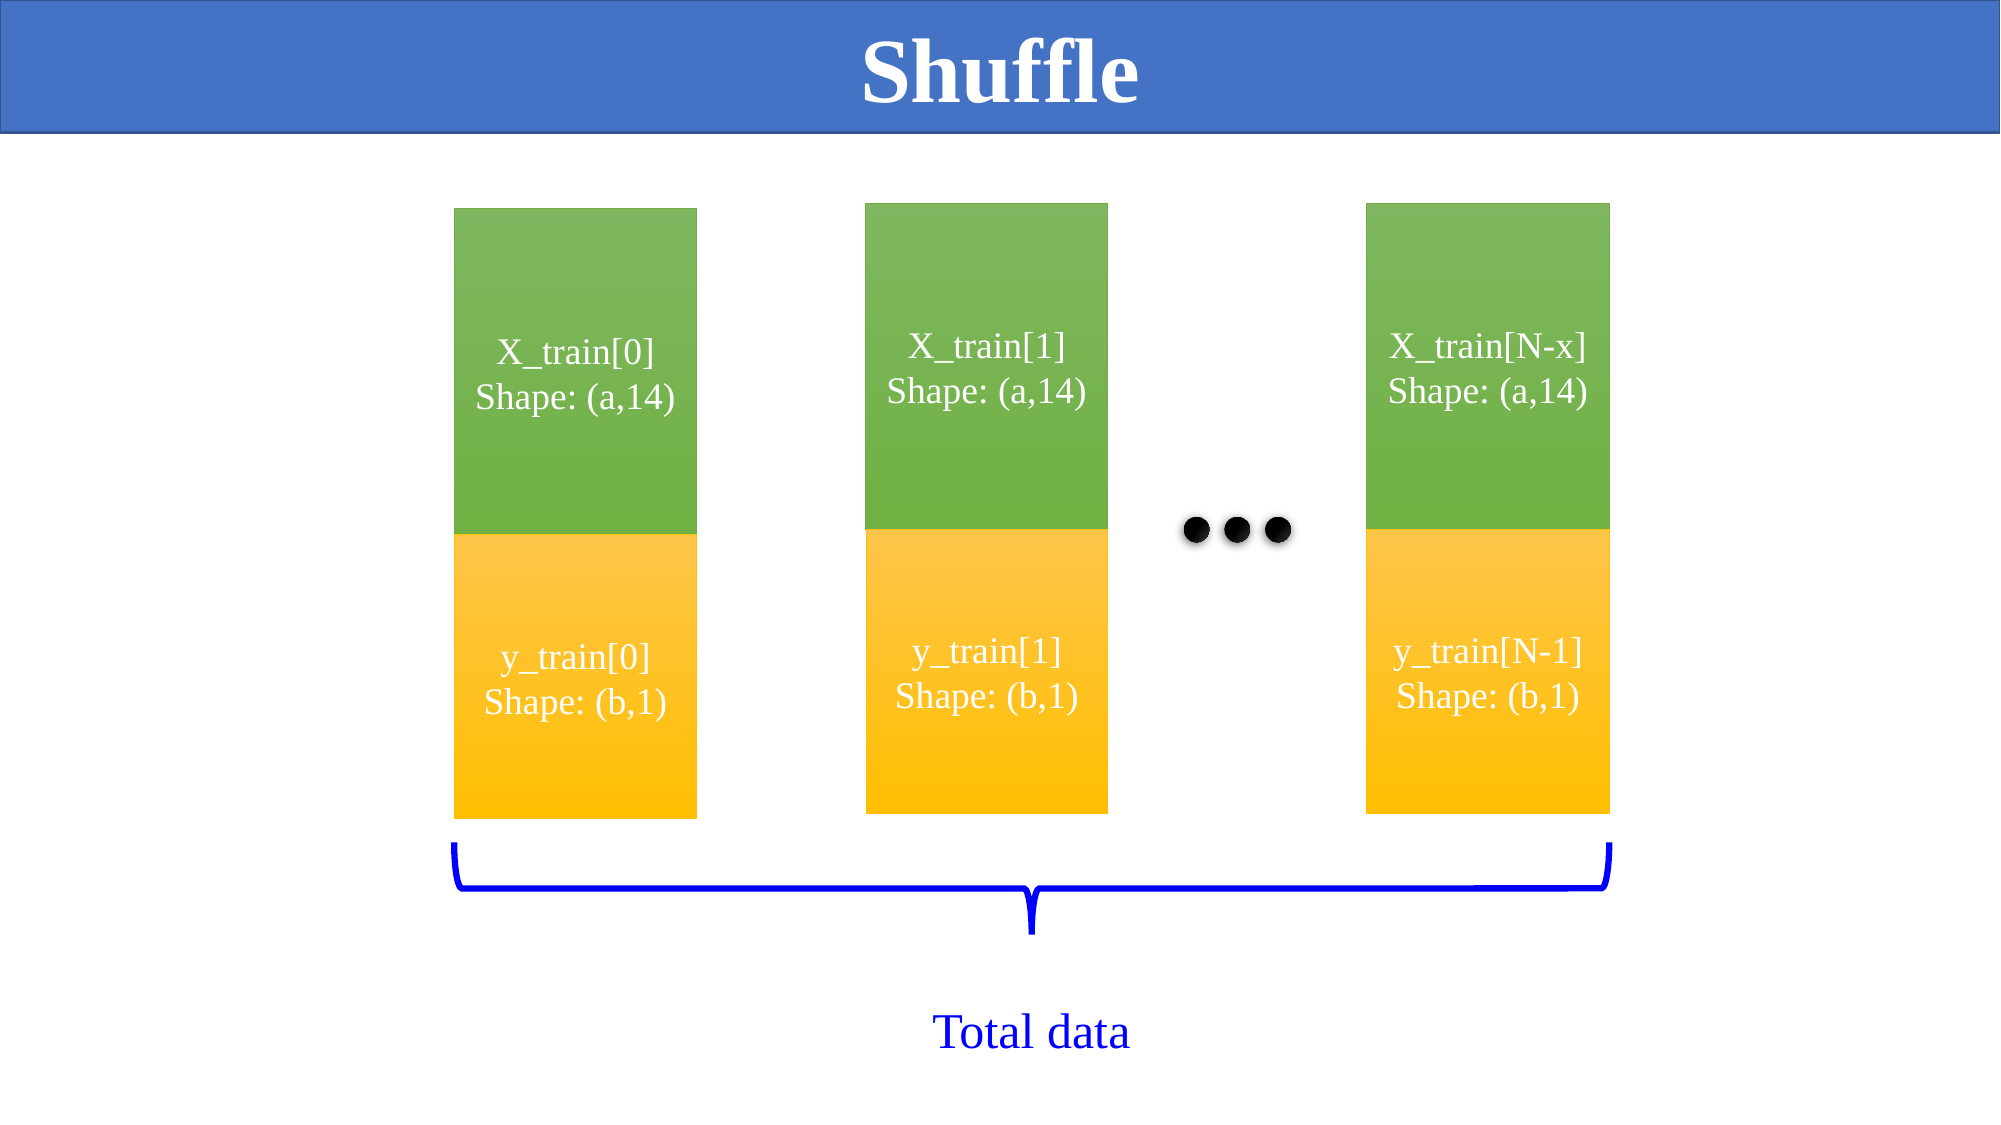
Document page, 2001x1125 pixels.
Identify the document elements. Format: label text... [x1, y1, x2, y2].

text_box Total data [917, 991, 1146, 1067]
text_box y_train[1] Shape: (b,1) [866, 529, 1108, 814]
text_box X_train[0] Shape: (a,14) [454, 208, 697, 534]
text_box X_train[N-x] Shape: (a,14) [1366, 203, 1610, 529]
text_box [453, 842, 1610, 935]
text_box [1224, 516, 1250, 543]
text_box y_train[0] Shape: (b,1) [454, 534, 697, 819]
text_box [1265, 516, 1291, 543]
text_box Shuffle [0, 0, 2000, 134]
text_box y_train[N-1] Shape: (b,1) [1366, 529, 1610, 814]
text_box [1183, 516, 1210, 543]
text_box X_train[1] Shape: (a,14) [865, 203, 1108, 530]
